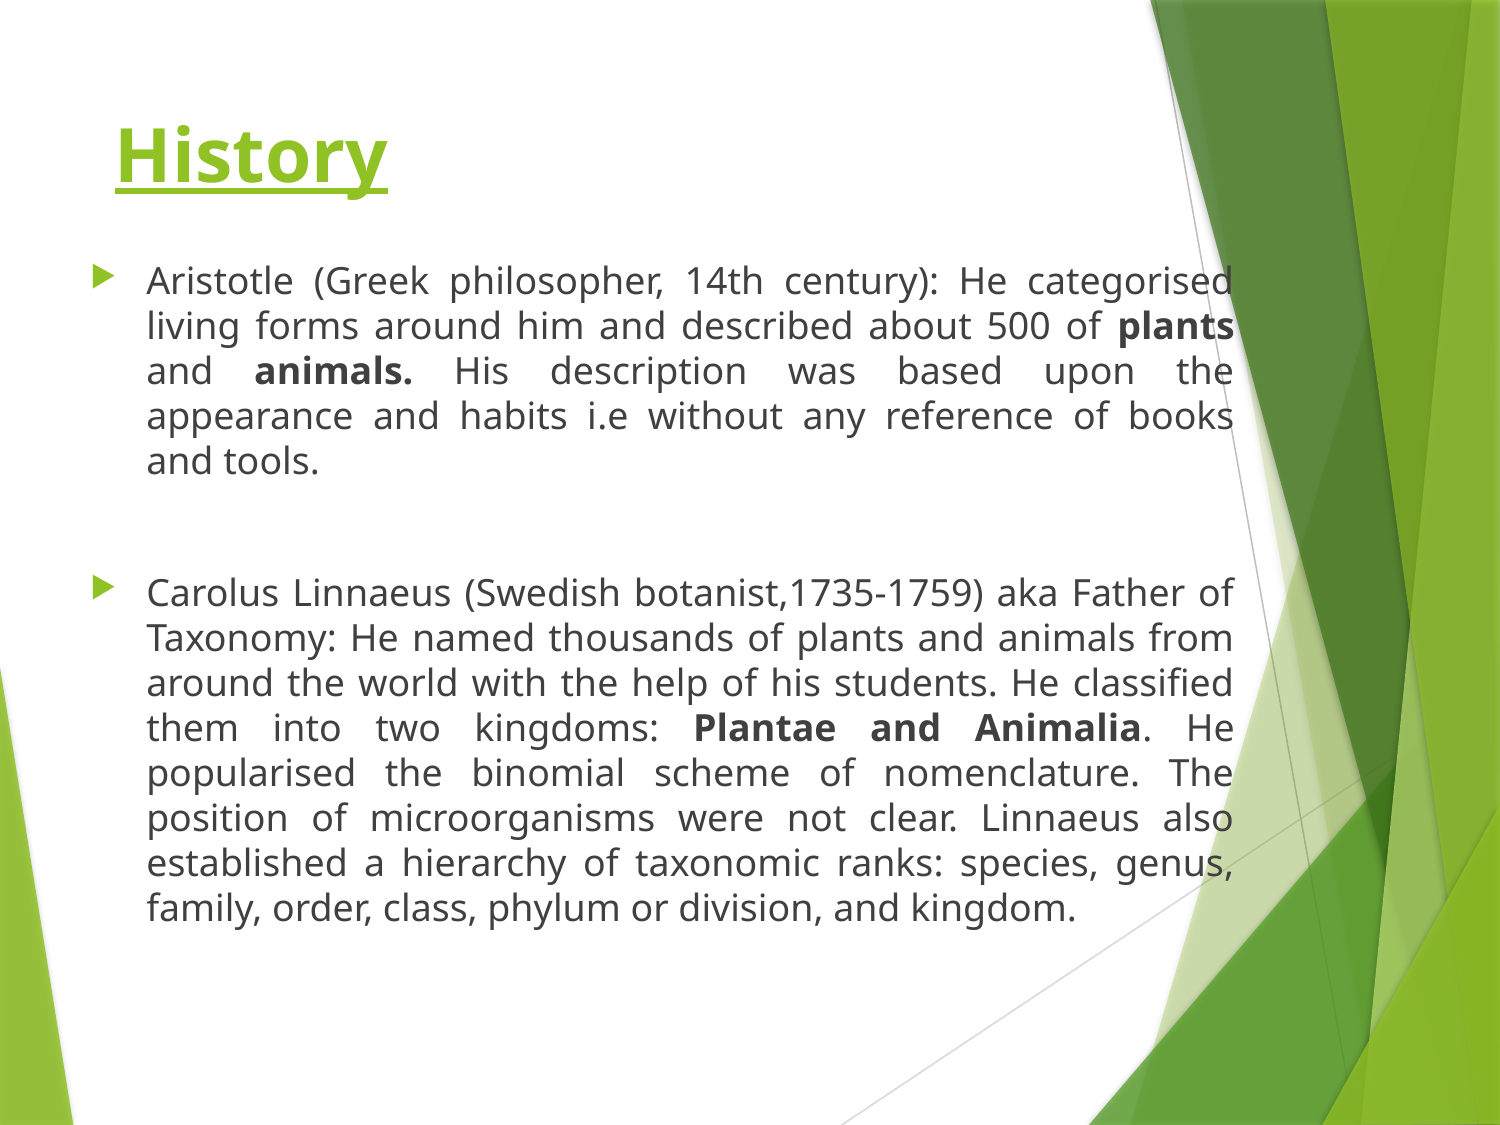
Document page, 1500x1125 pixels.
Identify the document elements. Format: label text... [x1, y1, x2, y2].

list Aristotle (Greek philosopher, 14th century): He categorised living forms around him and described about 500 of plants and animals. His description was based upon the appearance and habits i.e without any reference of books and tools. Carolus Linnaeus (Swedish botanist,1735-1759) aka Father of Taxonomy: He named thousands of plants and animals from around the world with the help of his students. He classified them into two kingdoms: Plantae and Animalia. He popularised the binomial scheme of nomenclature. The position of microorganisms were not clear. Linnaeus also established a hierarchy of taxonomic ranks: species, genus, family, order, class, phylum or division, and kingdom. [75, 249, 1250, 1088]
title History [99, 99, 1142, 249]
